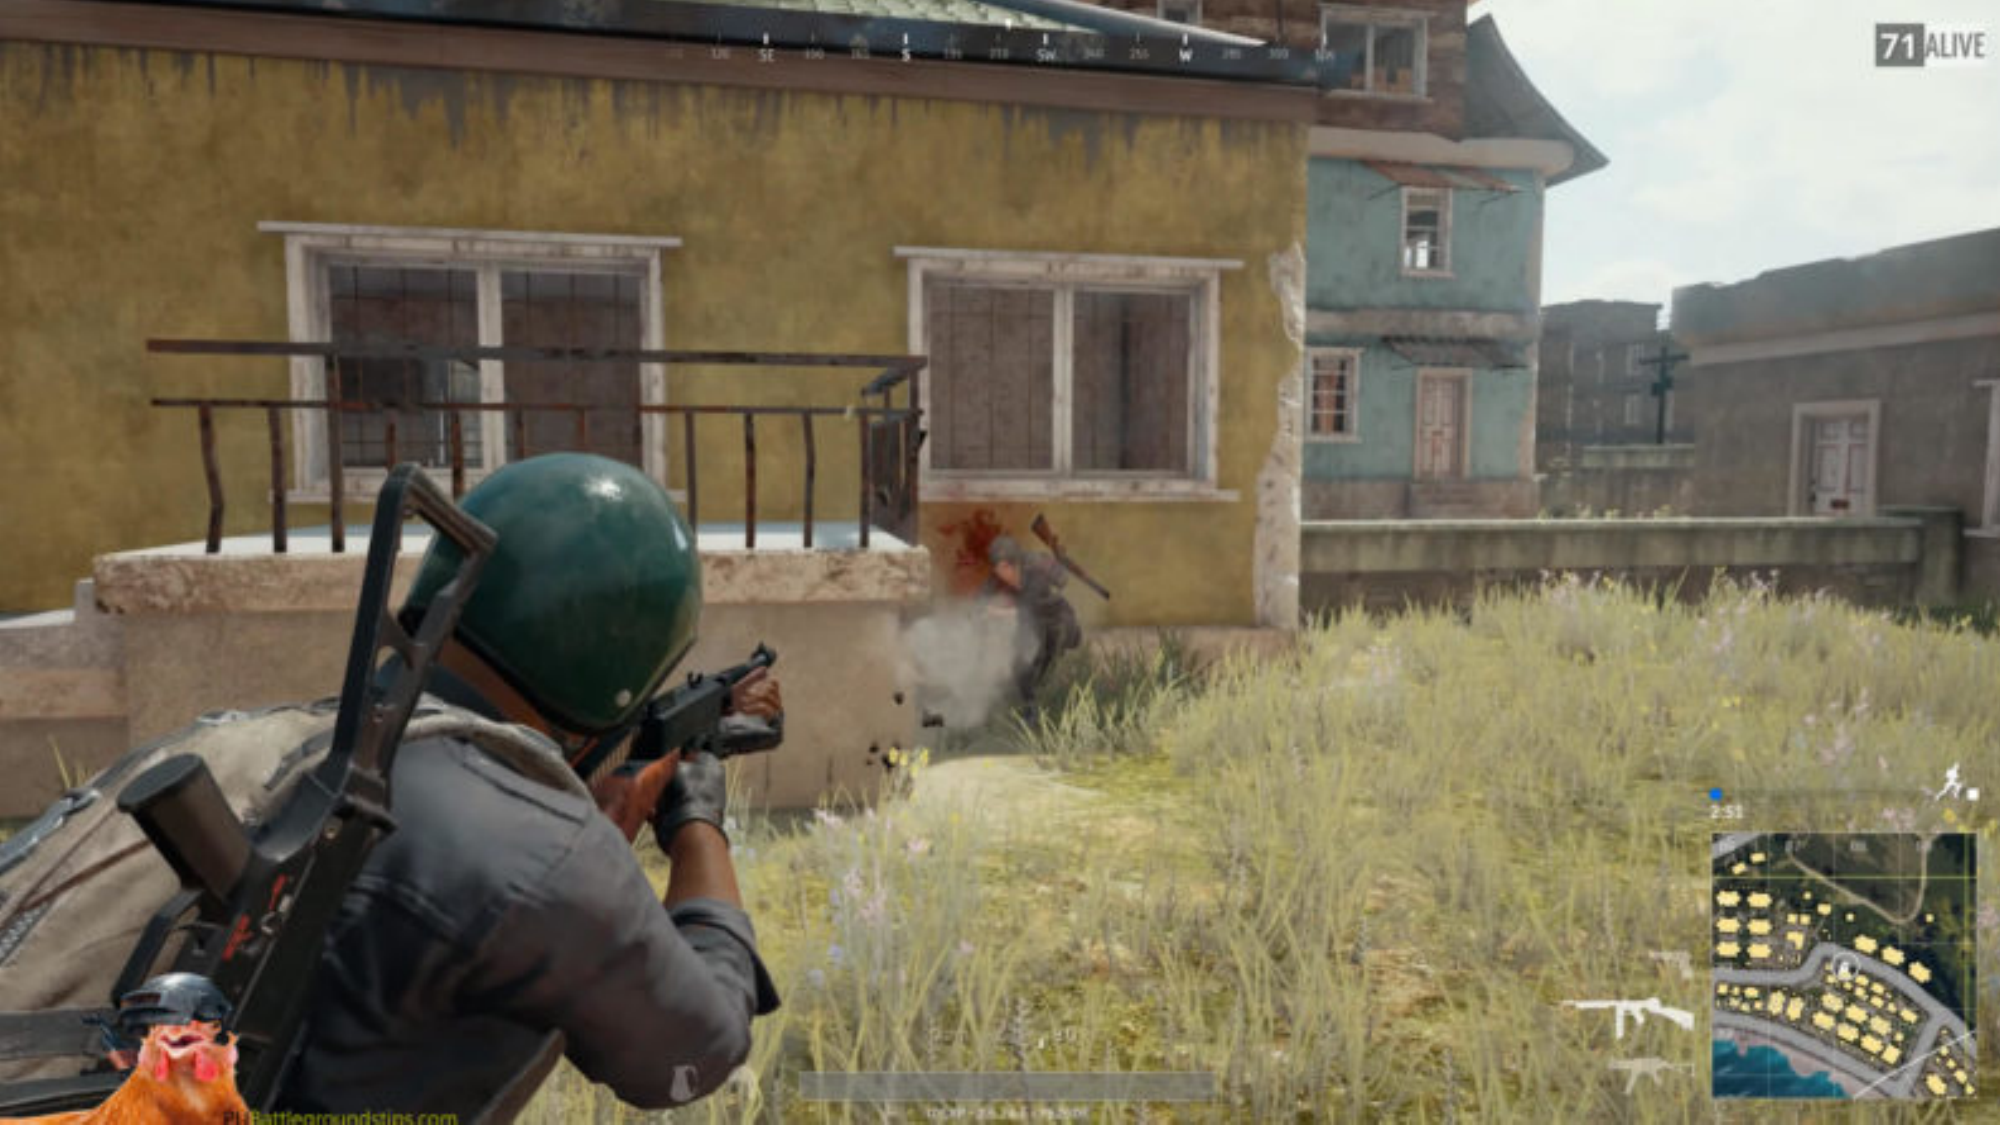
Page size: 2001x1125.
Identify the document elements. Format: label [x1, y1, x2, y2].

list [0, 0, 2000, 1125]
